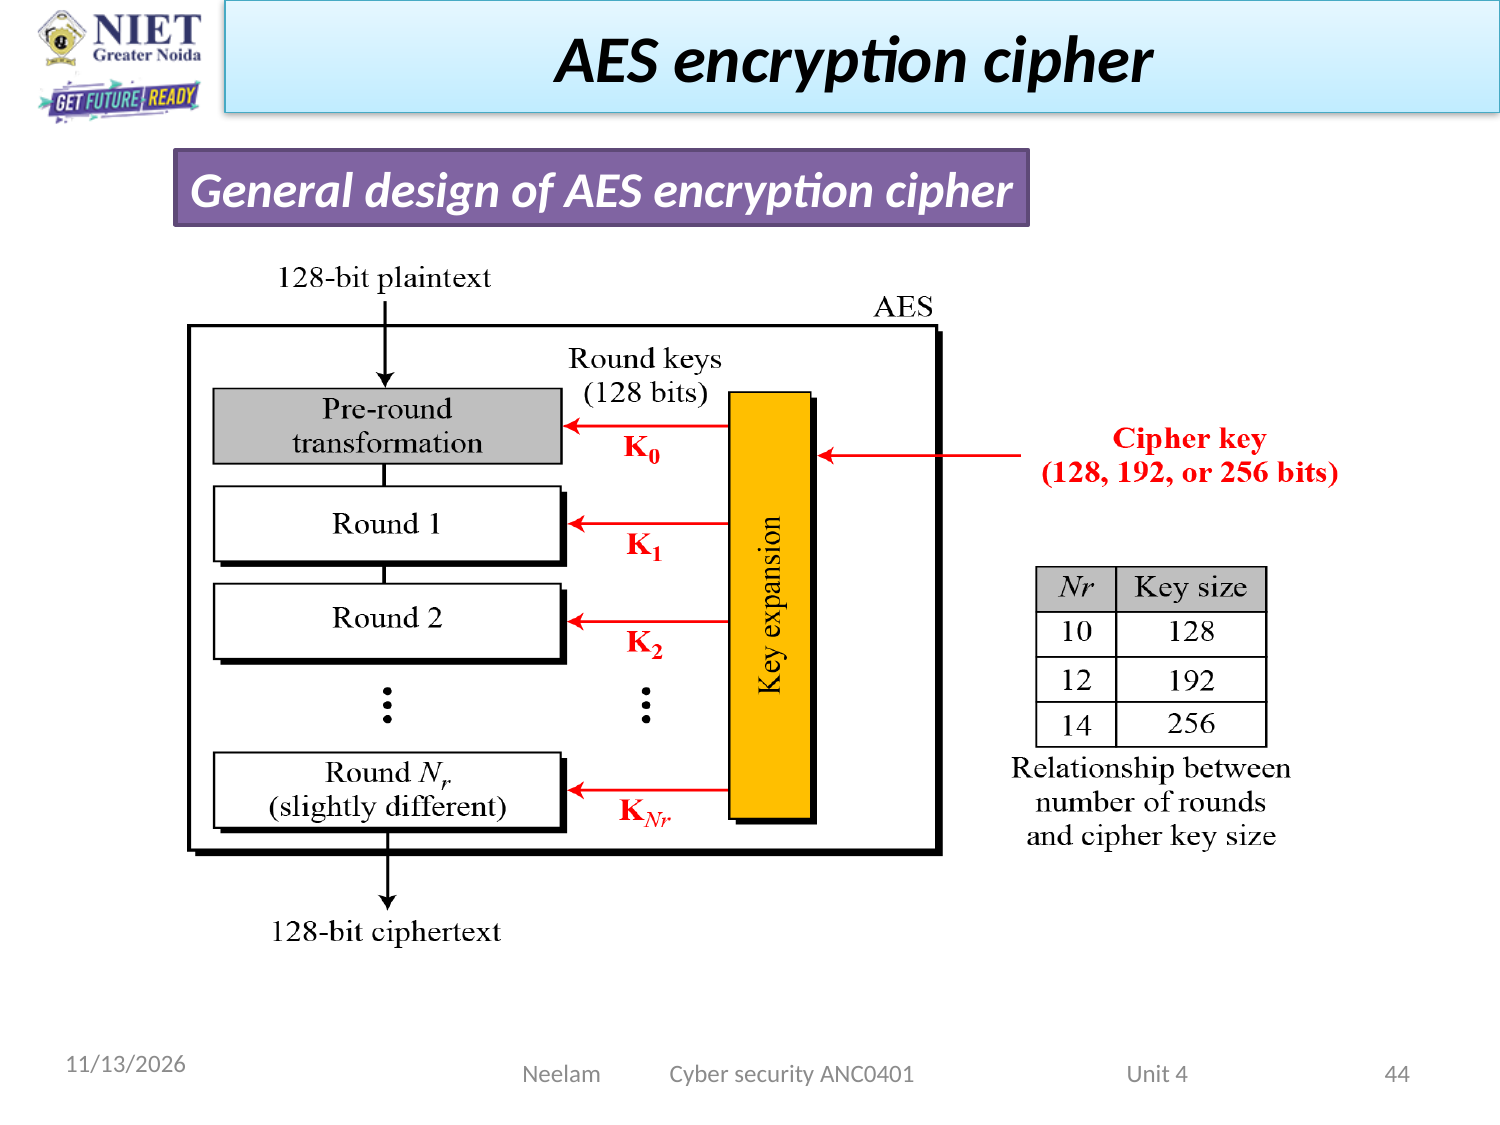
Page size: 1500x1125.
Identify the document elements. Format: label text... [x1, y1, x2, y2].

slide_number 44 [1074, 1042, 1425, 1103]
picture [0, 0, 238, 135]
text_box General design of AES encryption cipher [173, 148, 1030, 227]
picture [187, 262, 1338, 951]
text_box AES encryption cipher [238, 0, 1500, 113]
footer Neelam Cyber security ANC0401 Unit 4 [437, 1042, 1074, 1103]
text_box 4/21/2022 [50, 1037, 400, 1088]
